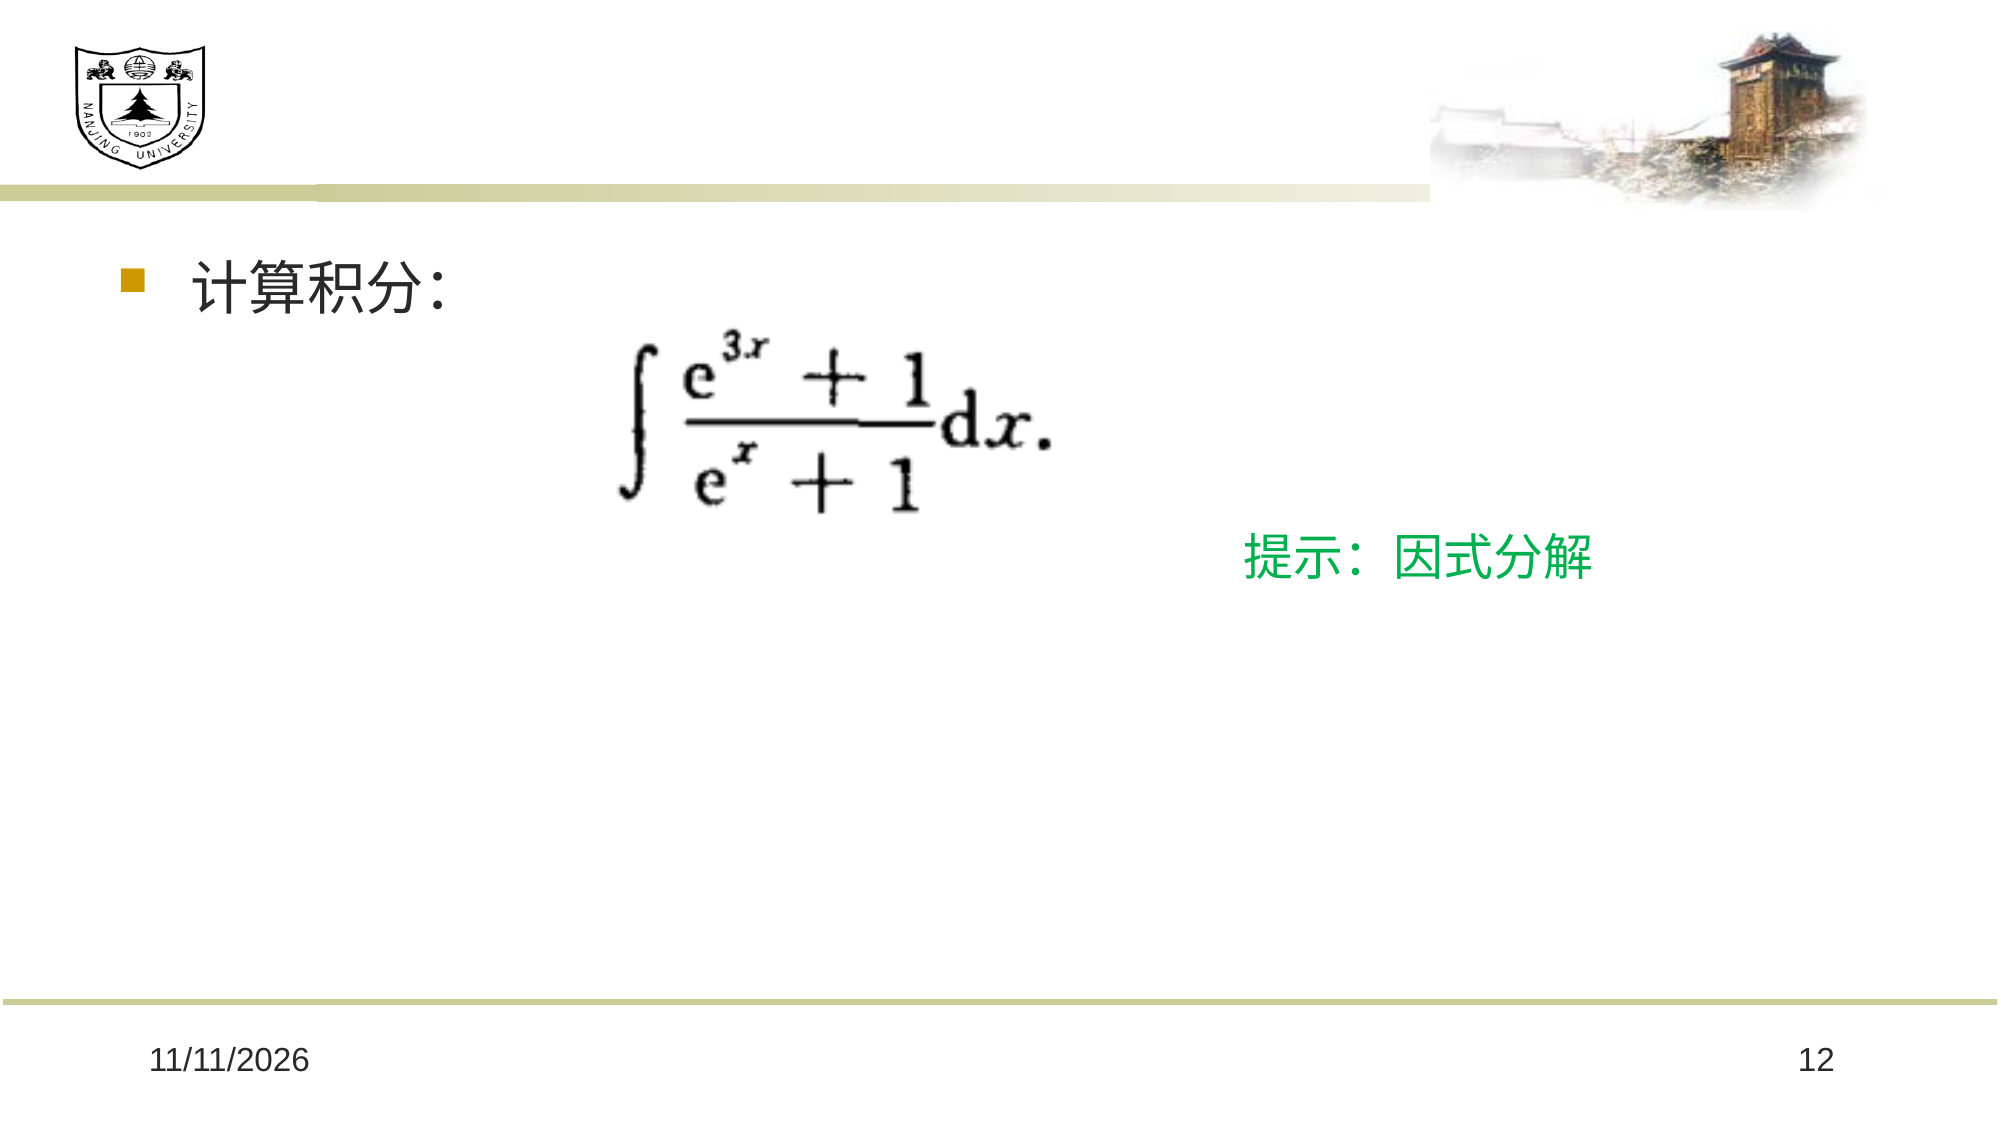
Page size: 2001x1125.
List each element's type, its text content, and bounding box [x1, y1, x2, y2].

picture [601, 319, 1083, 541]
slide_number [133, 1030, 417, 1106]
text_box 提示：因式分解 [1228, 518, 1646, 593]
slide_number 12 [1645, 1030, 1850, 1106]
picture [1430, 31, 1867, 211]
picture [3, 999, 1998, 1005]
picture [67, 42, 213, 173]
list 计算积分： [102, 243, 1884, 965]
